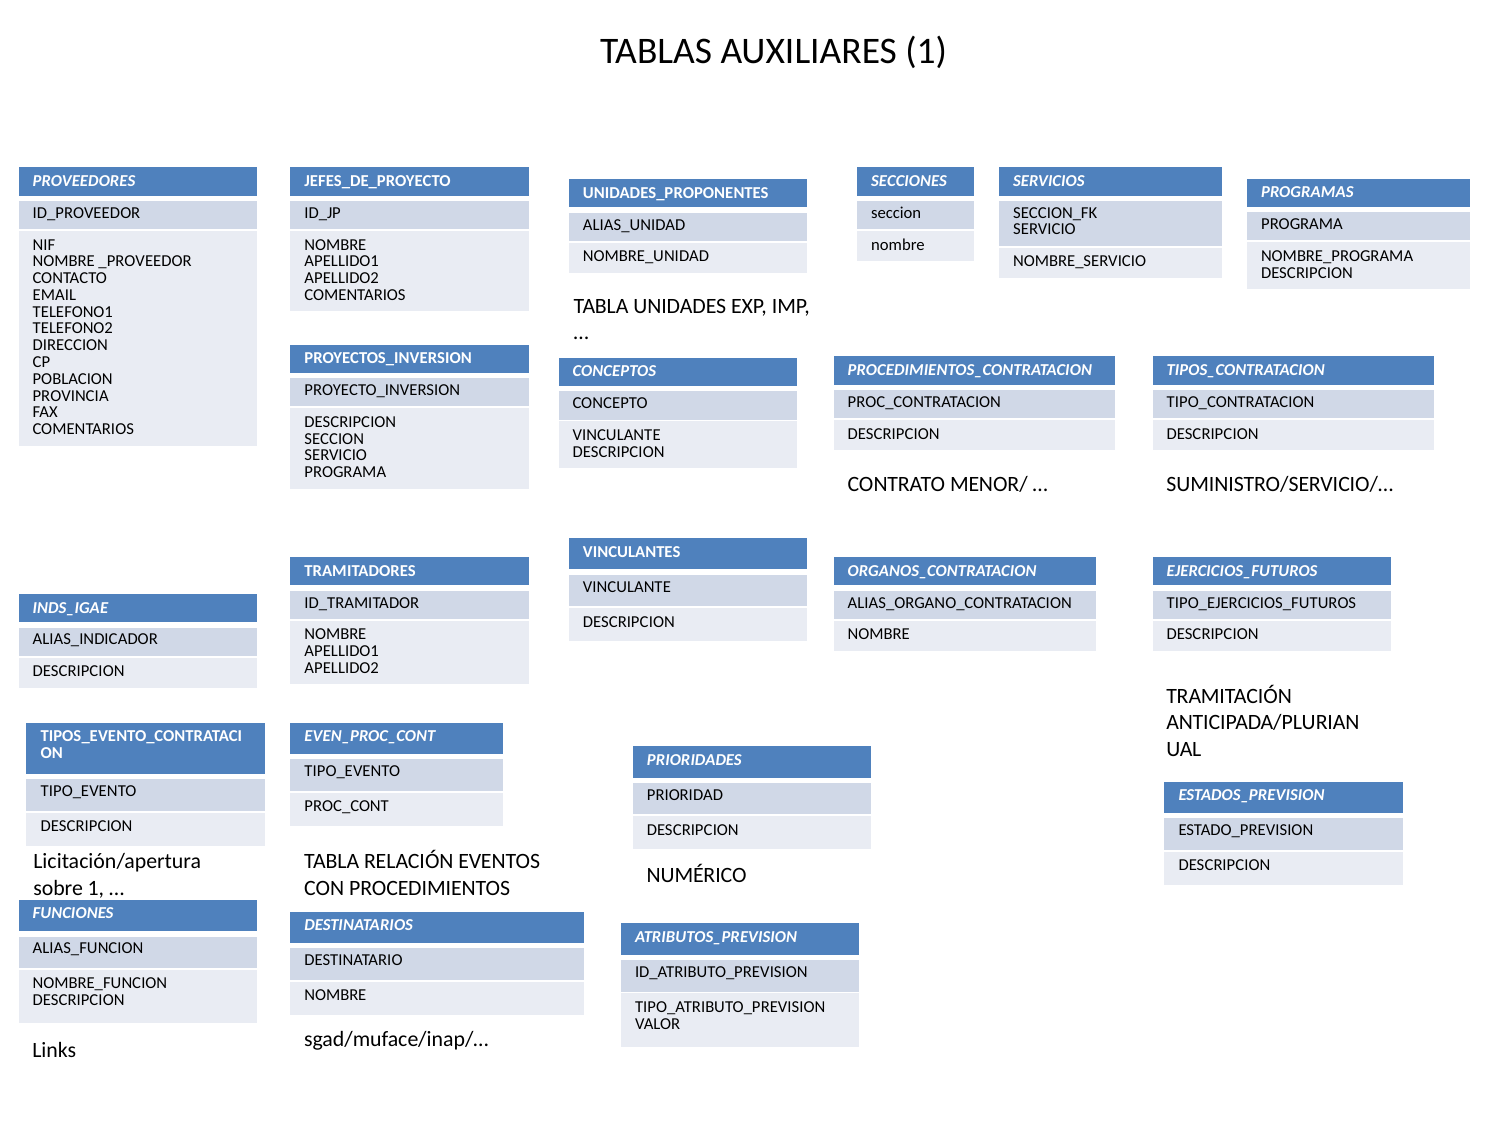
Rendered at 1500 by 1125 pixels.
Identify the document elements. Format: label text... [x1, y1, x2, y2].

table_header SERVICIOS [999, 167, 1222, 196]
table_header PROGRAMAS [1247, 179, 1470, 207]
table_cell PROC_CONT [290, 793, 503, 826]
text_box CONTRATO MENOR/ … [832, 461, 1117, 503]
table_header DESTINATARIOS [290, 912, 584, 943]
table_cell ID_JP [290, 201, 529, 229]
table_cell ID_PROVEEDOR [19, 201, 257, 229]
table_cell DESTINATARIO [290, 948, 584, 980]
table_cell NOMBRE APELLIDO1 APELLIDO2 [290, 621, 529, 684]
table_cell DESCRIPCION [26, 813, 265, 839]
table_header PRIORIDADES [633, 746, 871, 778]
text_box Licitación/apertura sobre 1, … [18, 839, 266, 907]
table_cell NOMBRE [290, 982, 584, 1015]
table_cell SECCION_FK SERVICIO [999, 201, 1222, 246]
table_cell PROC_CONTRATACION [834, 390, 1115, 418]
table_cell ESTADO_PREVISION [1164, 818, 1403, 850]
table_header PROYECTOS_INVERSION [290, 345, 529, 373]
table_cell NIF NOMBRE _PROVEEDOR CONTACTO EMAIL TELEFONO1 TELEFONO2 DIRECCION CP POBLACION PROVINCIA FAX COMENTARIOS [19, 231, 257, 446]
table_cell VINCULANTE [569, 575, 807, 606]
table_header INDS_IGAE [19, 594, 257, 622]
table_cell NOMBRE_UNIDAD [569, 243, 807, 273]
table_header ORGANOS_CONTRATACION [834, 557, 1096, 585]
text_box Links [17, 1028, 254, 1070]
table_cell DESCRIPCION [19, 658, 257, 688]
table_header TRAMITADORES [290, 557, 529, 585]
table_cell NOMBRE_FUNCION DESCRIPCION [19, 970, 257, 1023]
table_header CONCEPTOS [559, 358, 797, 386]
table_header UNIDADES_PROPONENTES [569, 179, 807, 207]
table_header ATRIBUTOS_PREVISION [621, 923, 859, 955]
table_cell TIPO_ATRIBUTO_PREVISION VALOR [621, 993, 859, 1047]
table_cell ID_ATRIBUTO_PREVISION [621, 960, 859, 992]
table_cell ALIAS_UNIDAD [569, 213, 807, 241]
table_header ESTADOS_PREVISION [1164, 782, 1403, 813]
table_header FUNCIONES [19, 907, 257, 931]
text_box TRAMITACIÓN ANTICIPADA/PLURIANUAL [1151, 674, 1388, 768]
table_cell DESCRIPCION SECCION SERVICIO PROGRAMA [290, 408, 529, 489]
table_cell seccion [857, 201, 974, 229]
table_cell ID_TRAMITADOR [290, 591, 529, 619]
table_cell TIPO_EVENTO [290, 759, 503, 791]
table_cell VINCULANTE DESCRIPCION [559, 421, 797, 468]
table_cell PROGRAMA [1247, 212, 1470, 240]
table_cell PRIORIDAD [633, 783, 871, 814]
text_box TABLA RELACIÓN EVENTOS CON PROCEDIMIENTOS [289, 839, 573, 907]
table_cell DESCRIPCION [633, 816, 871, 849]
table_cell CONCEPTO [559, 391, 797, 420]
table_cell nombre [857, 231, 974, 261]
table_header EVEN_PROC_CONT [290, 723, 503, 754]
text_box sgad/muface/inap/… [289, 1016, 573, 1058]
table_cell PROYECTO_INVERSION [290, 378, 529, 406]
text_box TABLAS AUXILIARES (1) [171, 19, 1376, 79]
table_header TIPOS_CONTRATACION [1153, 356, 1434, 385]
table_header JEFES_DE_PROYECTO [290, 167, 529, 196]
table_cell NOMBRE APELLIDO1 APELLIDO2 COMENTARIOS [290, 231, 529, 311]
table_header TIPOS_EVENTO_CONTRATACION [26, 723, 265, 774]
table_header EJERCICIOS_FUTUROS [1153, 557, 1391, 585]
text_box NUMÉRICO [631, 852, 845, 894]
text_box TABLA UNIDADES EXP, IMP, … [558, 284, 843, 352]
table_header PROVEEDORES [19, 167, 257, 196]
table_cell DESCRIPCION [834, 420, 1115, 450]
table_header SECCIONES [857, 167, 974, 196]
table_cell NOMBRE_SERVICIO [999, 248, 1222, 278]
table_cell DESCRIPCION [1164, 852, 1403, 885]
table_cell DESCRIPCION [1153, 621, 1391, 651]
table_cell ALIAS_ORGANO_CONTRATACION [834, 591, 1096, 619]
table_cell ALIAS_FUNCION [19, 937, 257, 968]
table_cell NOMBRE_PROGRAMA DESCRIPCION [1247, 242, 1470, 289]
table_header VINCULANTES [569, 538, 807, 569]
table_cell DESCRIPCION [569, 608, 807, 641]
table_cell DESCRIPCION [1153, 420, 1434, 450]
table_cell TIPO_EJERCICIOS_FUTUROS [1153, 591, 1391, 619]
table_cell TIPO_EVENTO [26, 779, 265, 811]
text_box SUMINISTRO/SERVICIO/… [1151, 461, 1436, 503]
table_cell ALIAS_INDICADOR [19, 628, 257, 656]
table_cell TIPO_CONTRATACION [1153, 390, 1434, 418]
table_header PROCEDIMIENTOS_CONTRATACION [834, 356, 1115, 385]
table_cell NOMBRE [834, 621, 1096, 651]
